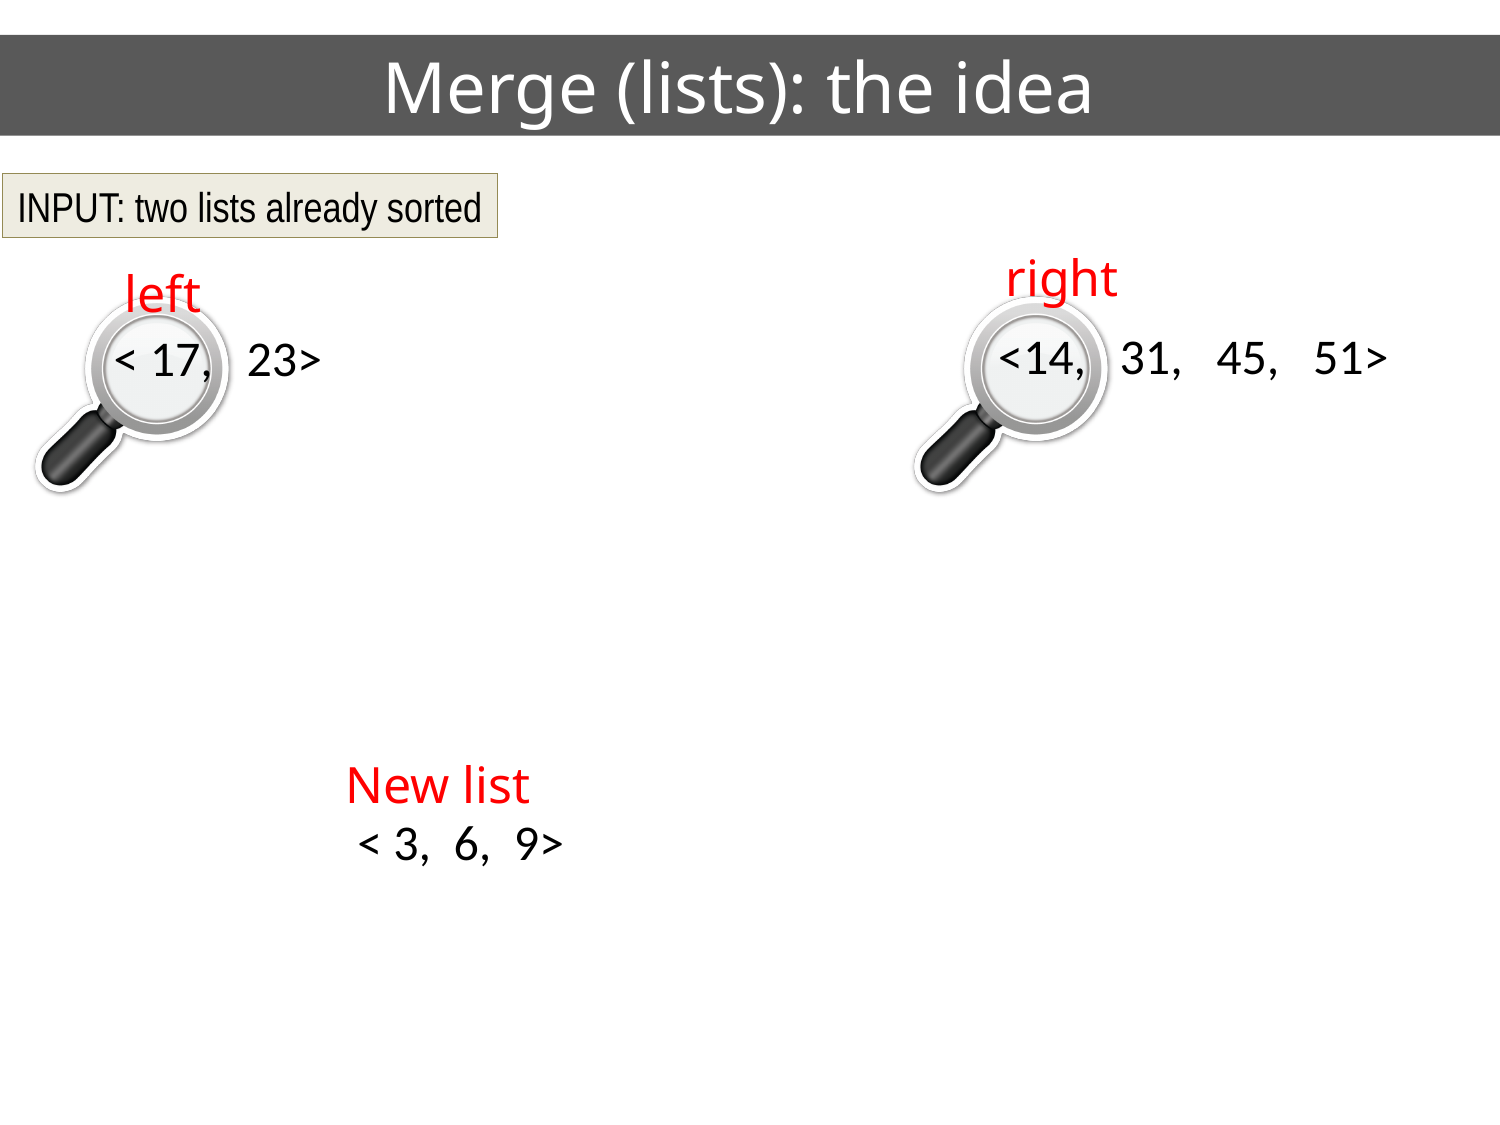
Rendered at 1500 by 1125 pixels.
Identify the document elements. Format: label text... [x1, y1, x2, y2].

text_box <14, 31, 45, 51> [1119, 316, 1416, 392]
picture [906, 290, 1115, 500]
text_box right [990, 238, 1134, 314]
text_box New list [330, 746, 546, 822]
picture [28, 290, 236, 500]
text_box < 17, 23> [241, 319, 349, 394]
text_box left [109, 254, 216, 289]
text_box < 3, 6, 9> [342, 802, 591, 878]
text_box INPUT: two lists already sorted [2, 173, 498, 238]
title Merge (lists): the idea [0, 34, 1500, 136]
